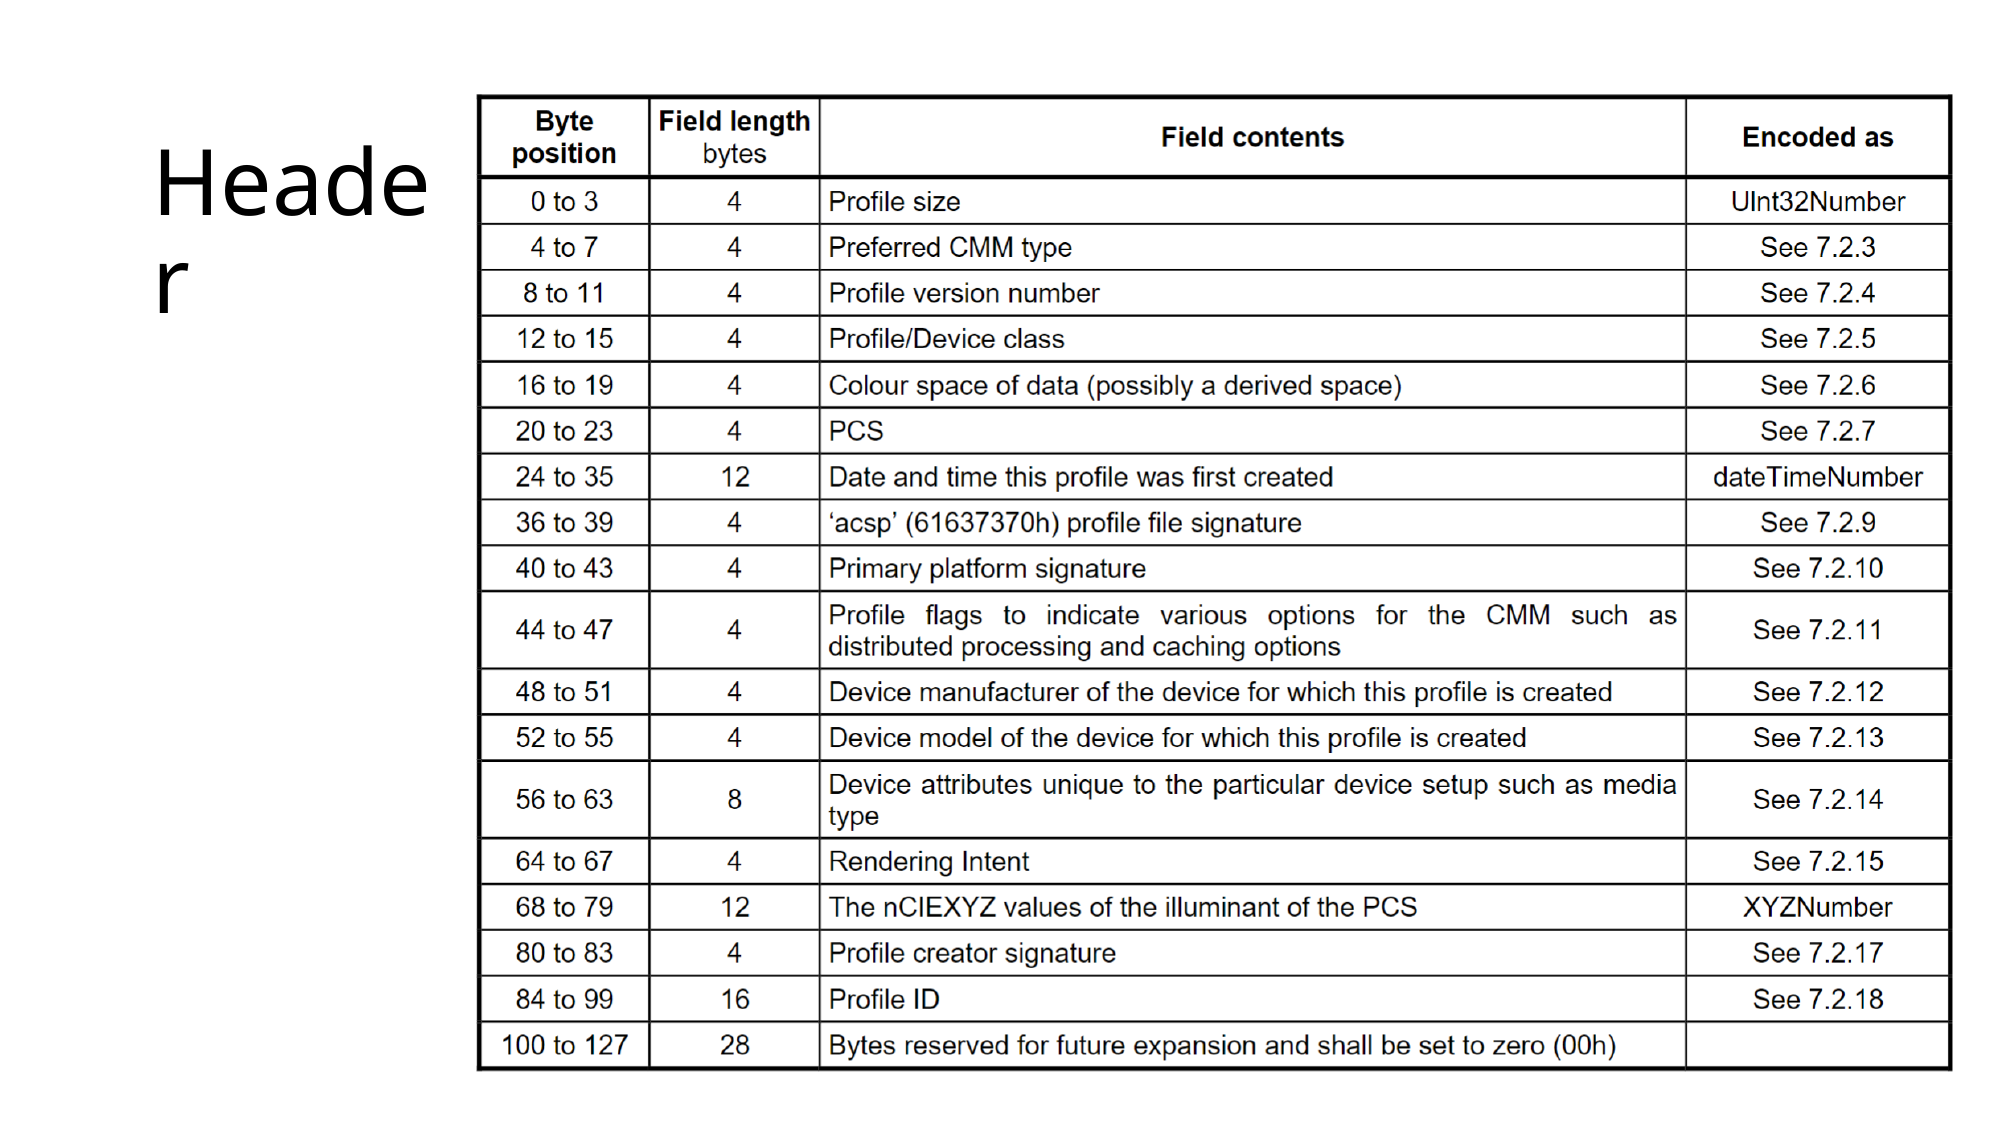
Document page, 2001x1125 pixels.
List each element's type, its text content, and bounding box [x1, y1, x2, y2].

title Header [137, 59, 468, 410]
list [467, 81, 1961, 1078]
